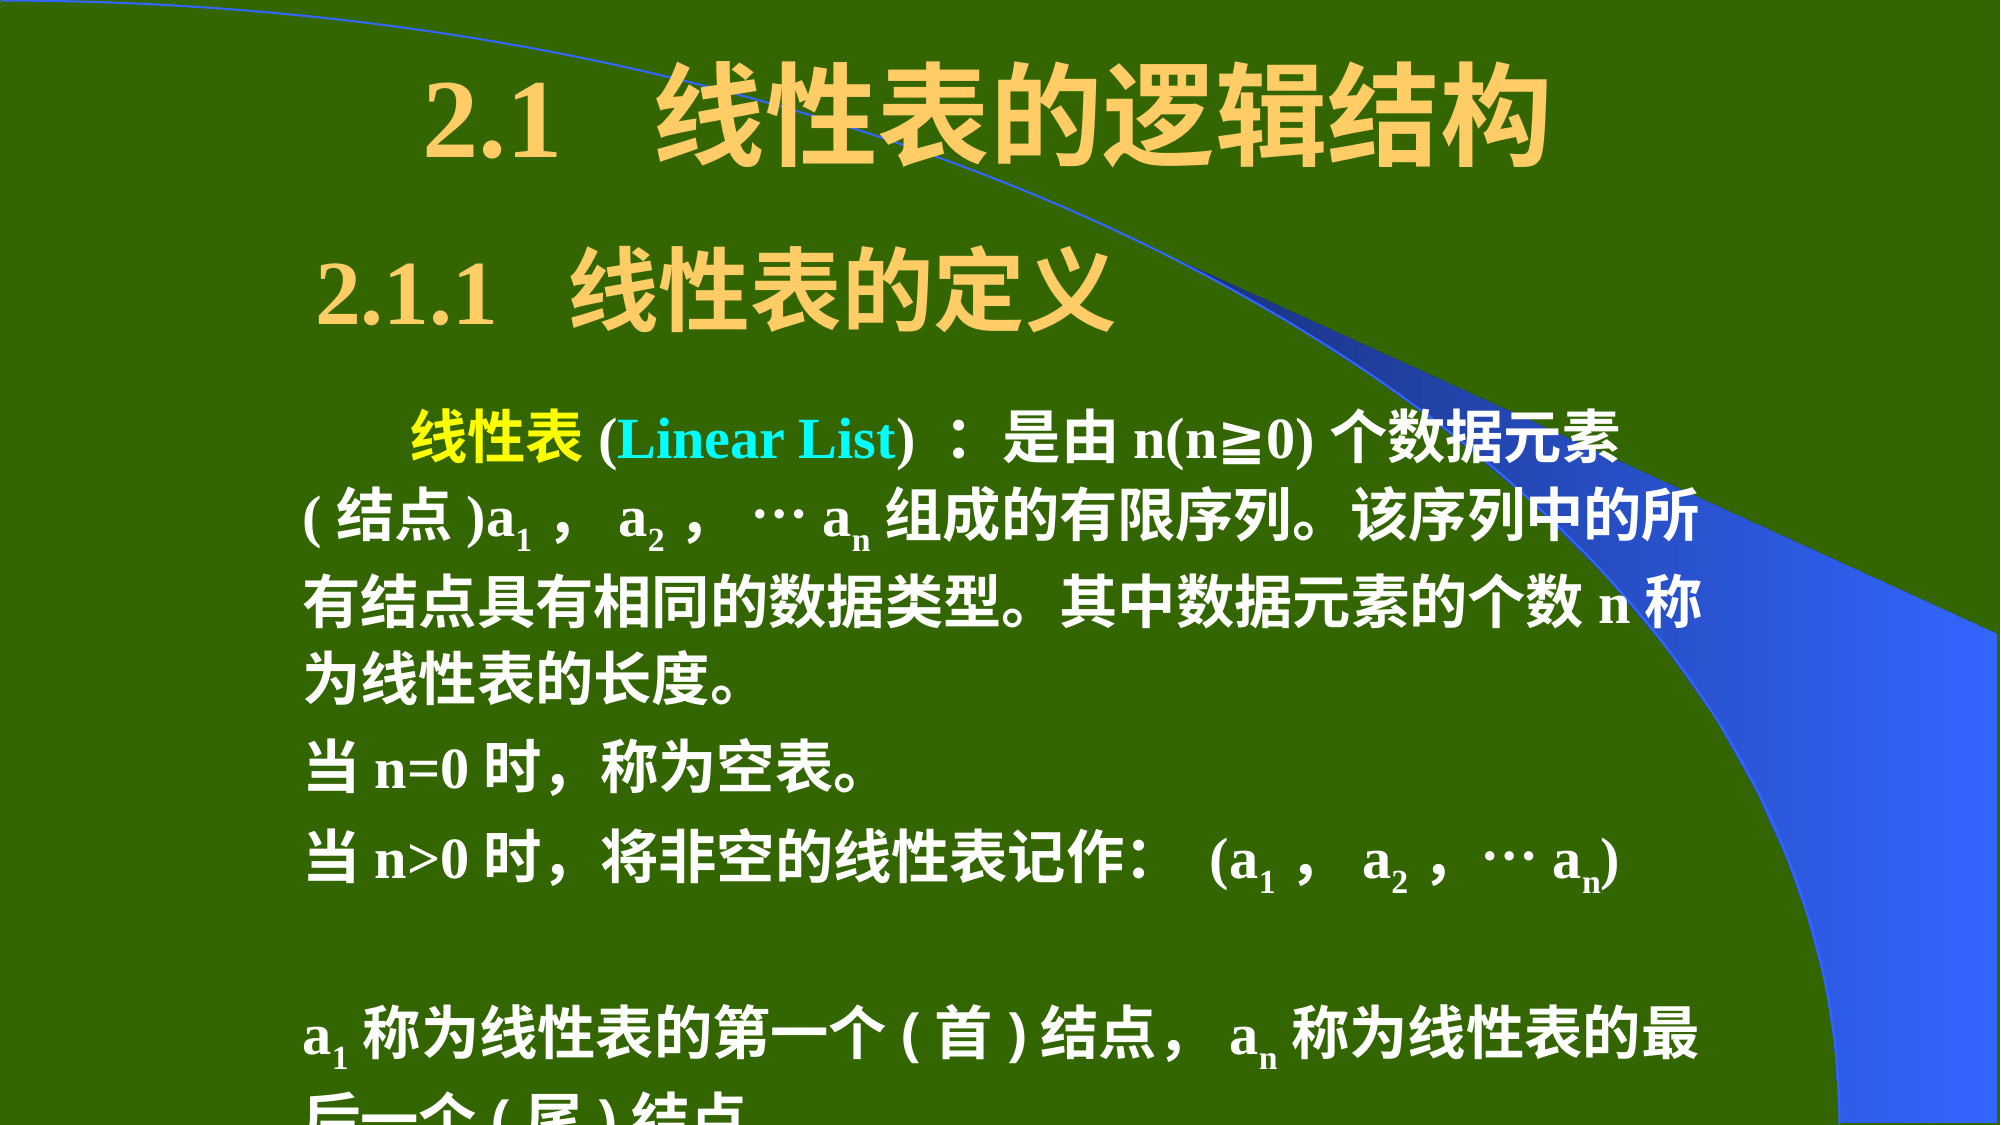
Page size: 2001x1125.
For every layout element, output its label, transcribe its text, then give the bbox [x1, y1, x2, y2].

text_box 2.1.1 线性表的定义 [299, 224, 1138, 363]
text_box 线性表(Linear List) ：是由n(n≧0)个数据元素(结点)a1，a2， …an组成的有限序列。该序列中的所有结点具有相同的数据类型。其中数据元素的个数n称为线性表的长度。 当n=0时，称为空表。 当n>0时，将非空的线性表记作： (a1，a2，…an) a1称为线性表的第一个(首)结点，an称为线性表的最后一个(尾)结点。 [287, 385, 1721, 1071]
title 2.1 线性表的逻辑结构 [362, 31, 1613, 194]
